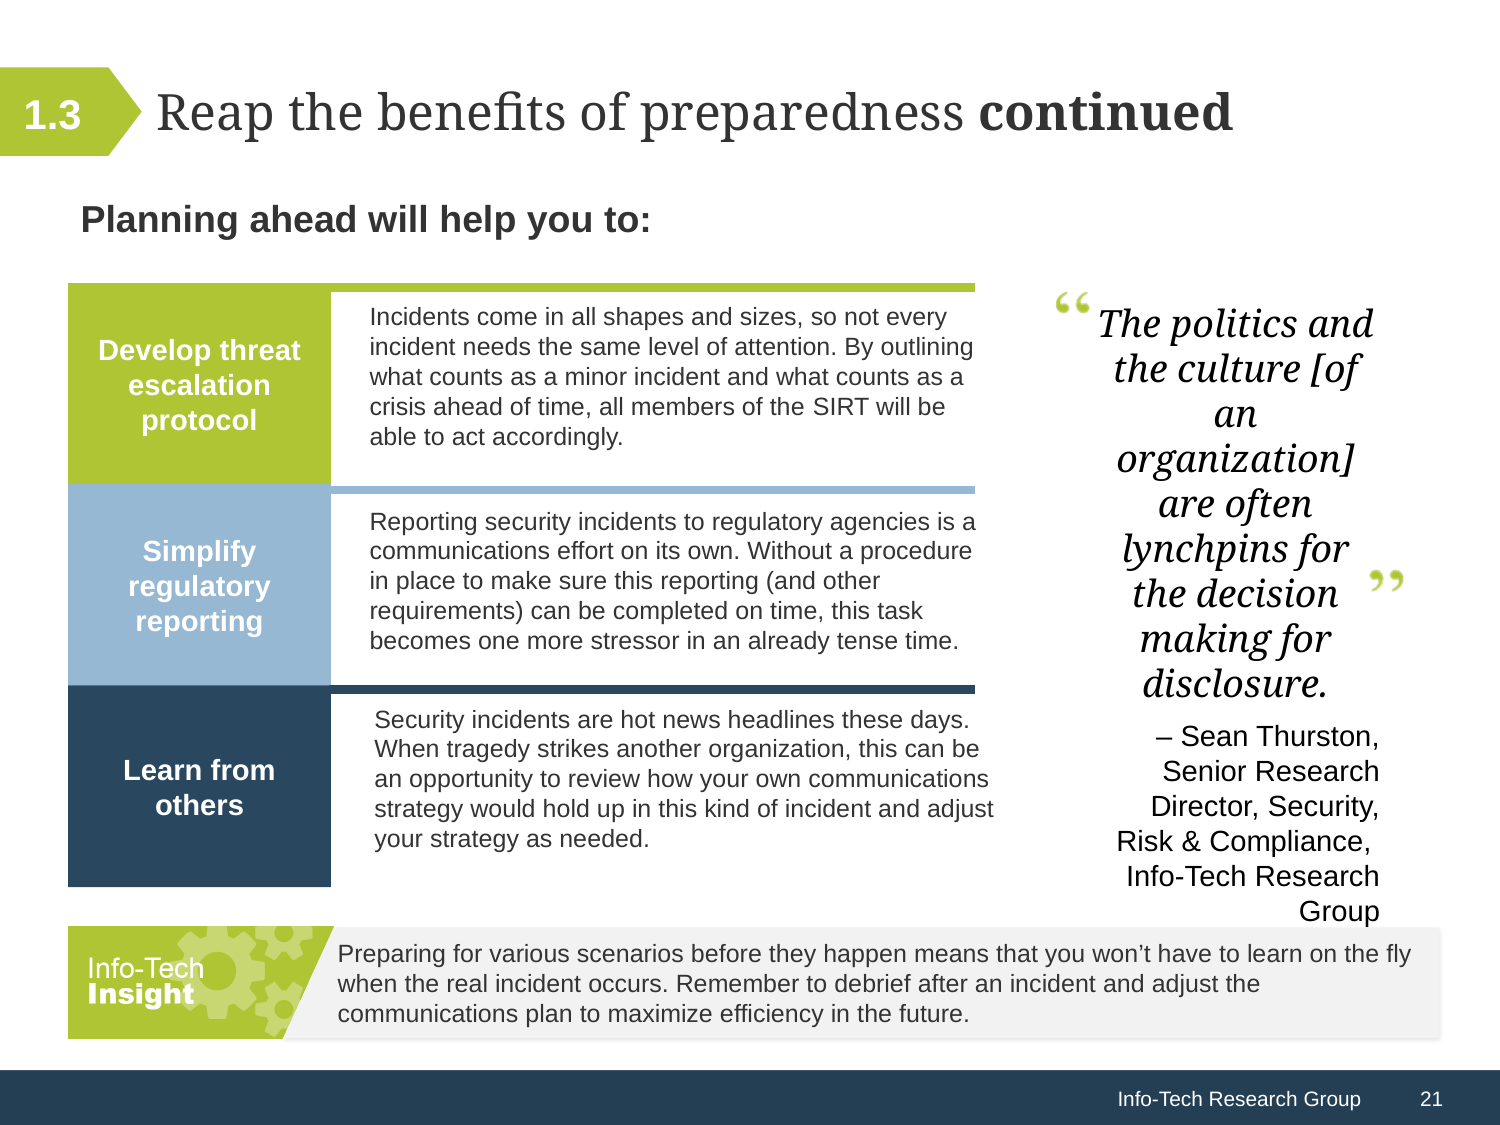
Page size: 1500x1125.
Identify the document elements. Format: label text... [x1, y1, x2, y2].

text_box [67, 926, 1440, 1039]
text_box [327, 484, 977, 496]
text_box [327, 281, 977, 294]
title Reap the benefits of preparedness continued [141, 42, 1457, 185]
text_box Planning ahead will help you to: [65, 187, 826, 248]
text_box Learn from others [66, 683, 333, 889]
text_box Incidents come in all shapes and sizes, so not every incident needs the same level of attention. By outlining what counts as a minor incident and what counts as a crisis ahead of time, all members of the SIRT will be able to act accordingly. [354, 293, 1011, 458]
text_box Security incidents are hot news headlines these days. When tragedy strikes another organization, this can be an opportunity to review how your own communications strategy would hold up in this kind of incident and adjust your strategy as needed. [359, 695, 1016, 861]
picture [1048, 284, 1097, 321]
text_box Simplify regulatory reporting [66, 482, 333, 683]
text_box Reporting security incidents to regulatory agencies is a communications effort on its own. Without a procedure in place to make sure this reporting (and other requirements) can be completed on time, this task becomes one more stressor in an already tense time. [354, 497, 1011, 662]
text_box Develop threat escalation protocol [66, 281, 333, 483]
picture [1361, 562, 1411, 600]
list 1.3 [0, 40, 106, 187]
text_box The politics and the culture [of an organization] are often lynchpins for the decision making for disclosure. – Sean Thurston, Senior Research Director, Security, Risk & Compliance, Info-Tech Research Group [1076, 292, 1395, 924]
text_box [327, 683, 977, 696]
